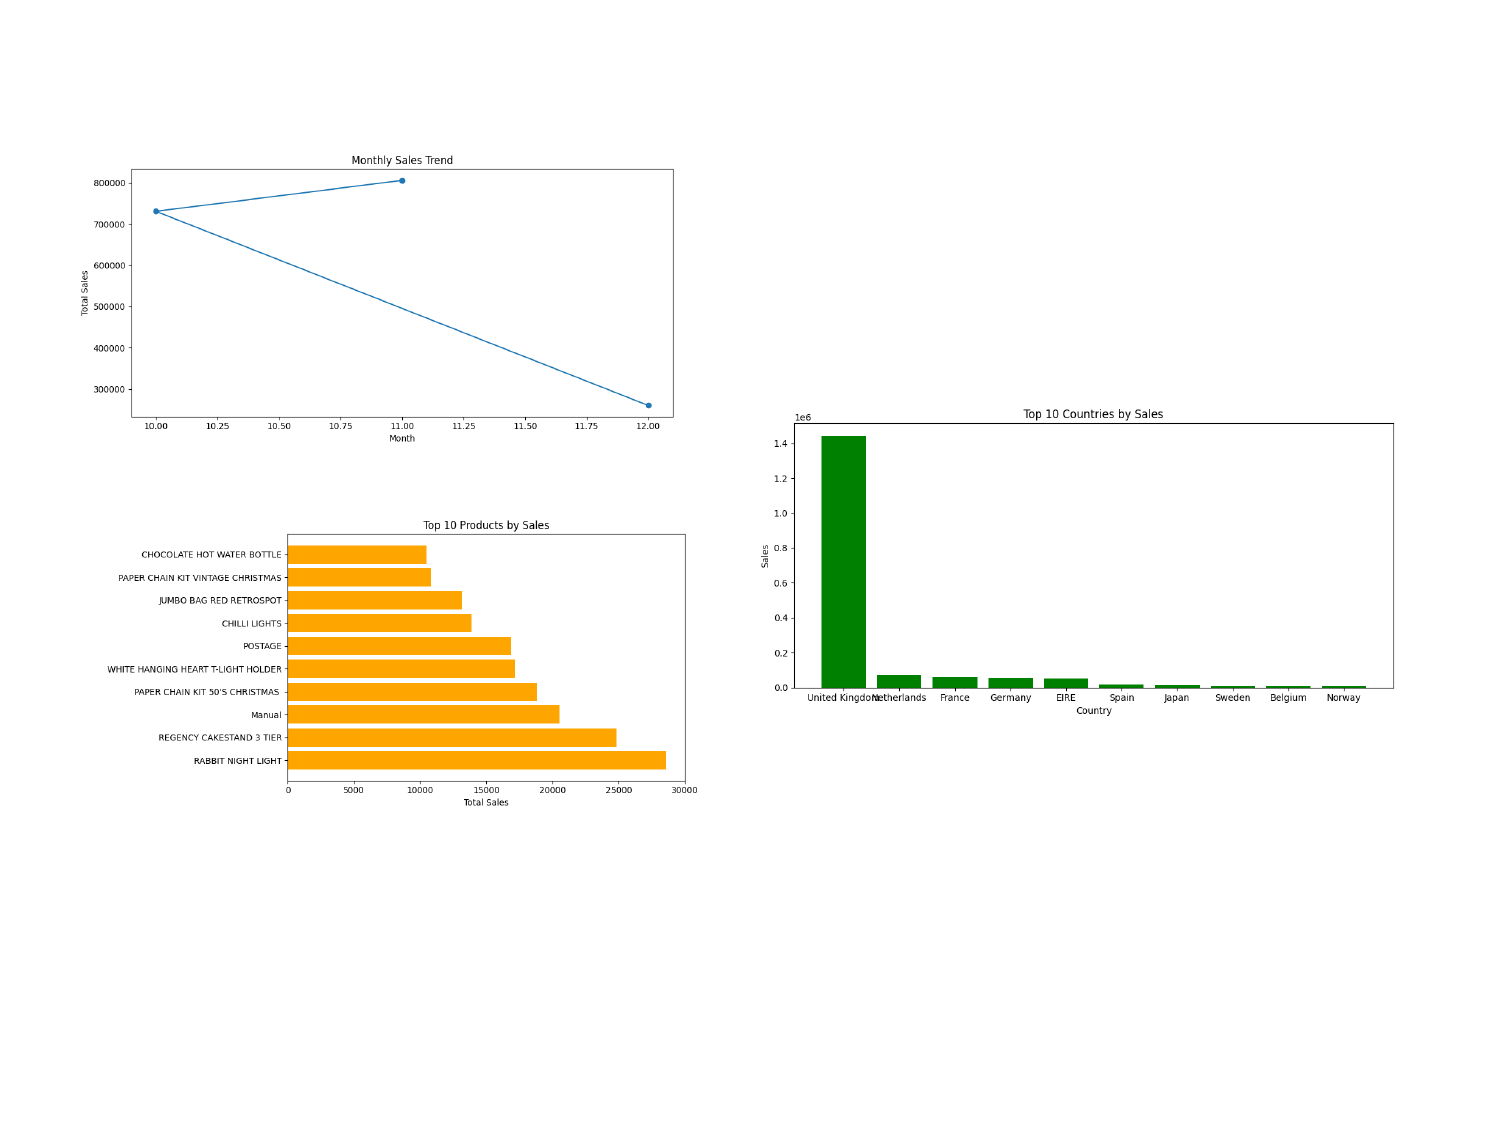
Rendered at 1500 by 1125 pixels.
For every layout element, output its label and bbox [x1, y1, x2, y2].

picture [101, 514, 704, 814]
picture [754, 402, 1399, 723]
picture [74, 149, 678, 449]
